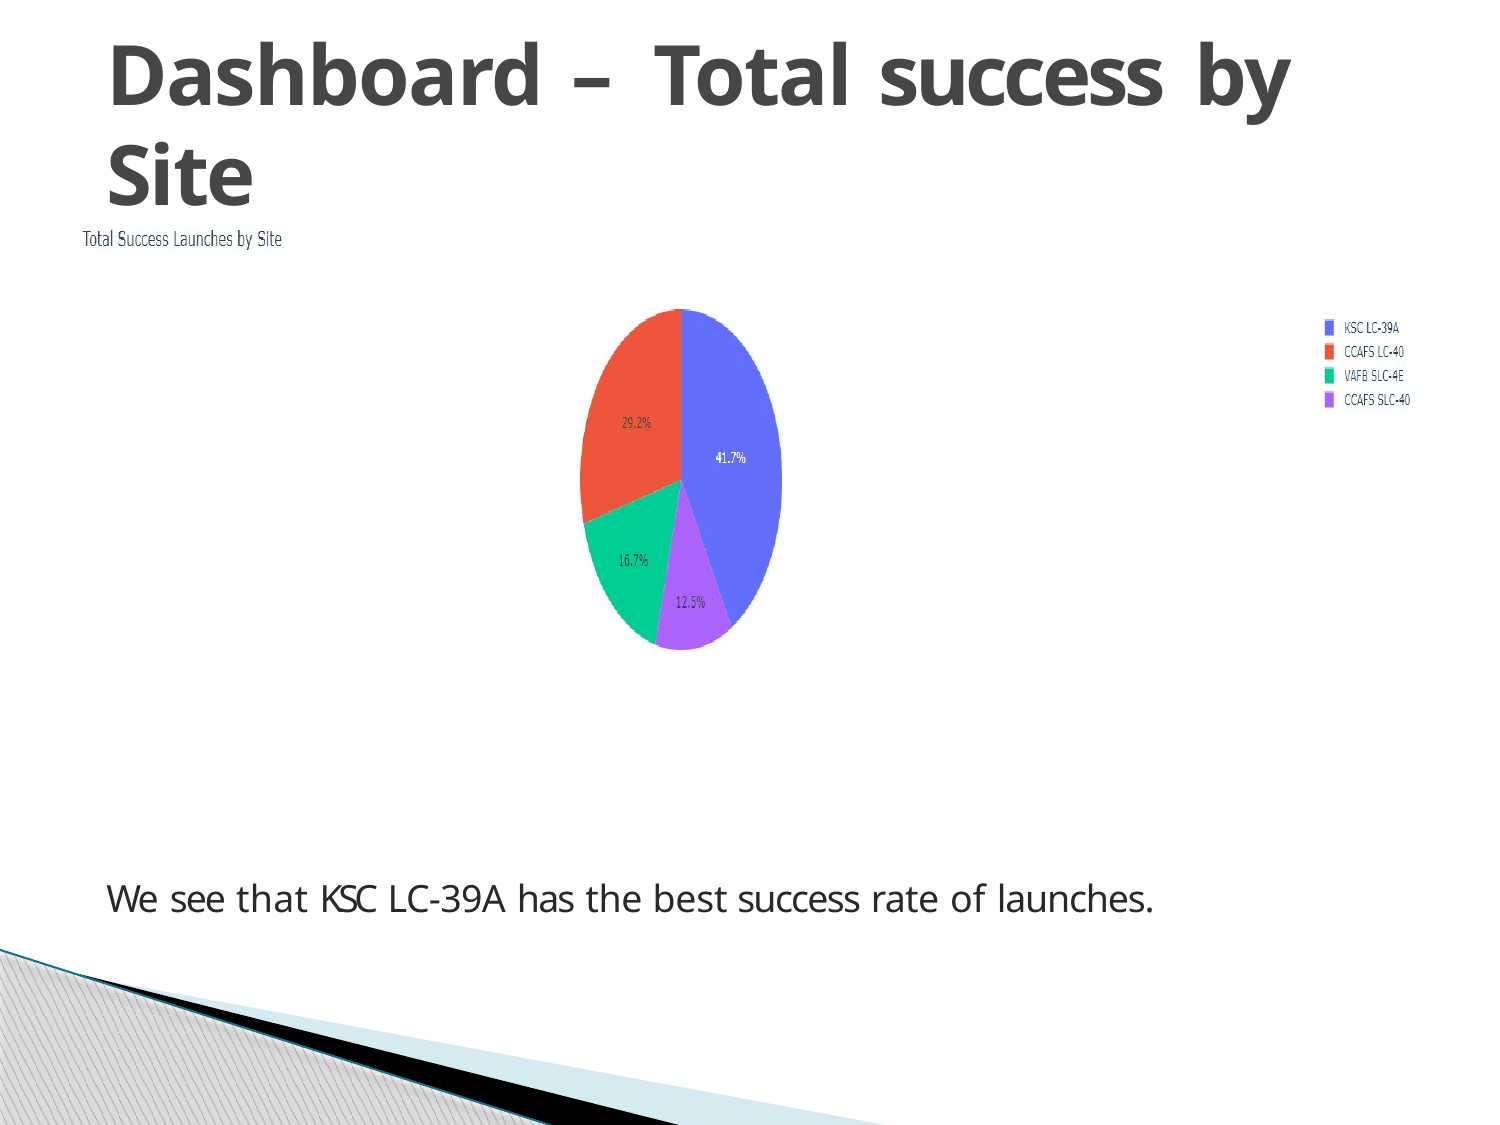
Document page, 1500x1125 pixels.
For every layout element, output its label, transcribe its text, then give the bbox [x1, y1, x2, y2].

title Dashboard – Total success by Site [104, 19, 1454, 223]
picture [77, 210, 1423, 748]
text_box We see that KSC LC-39A has the best success rate of launches. [104, 873, 1289, 921]
